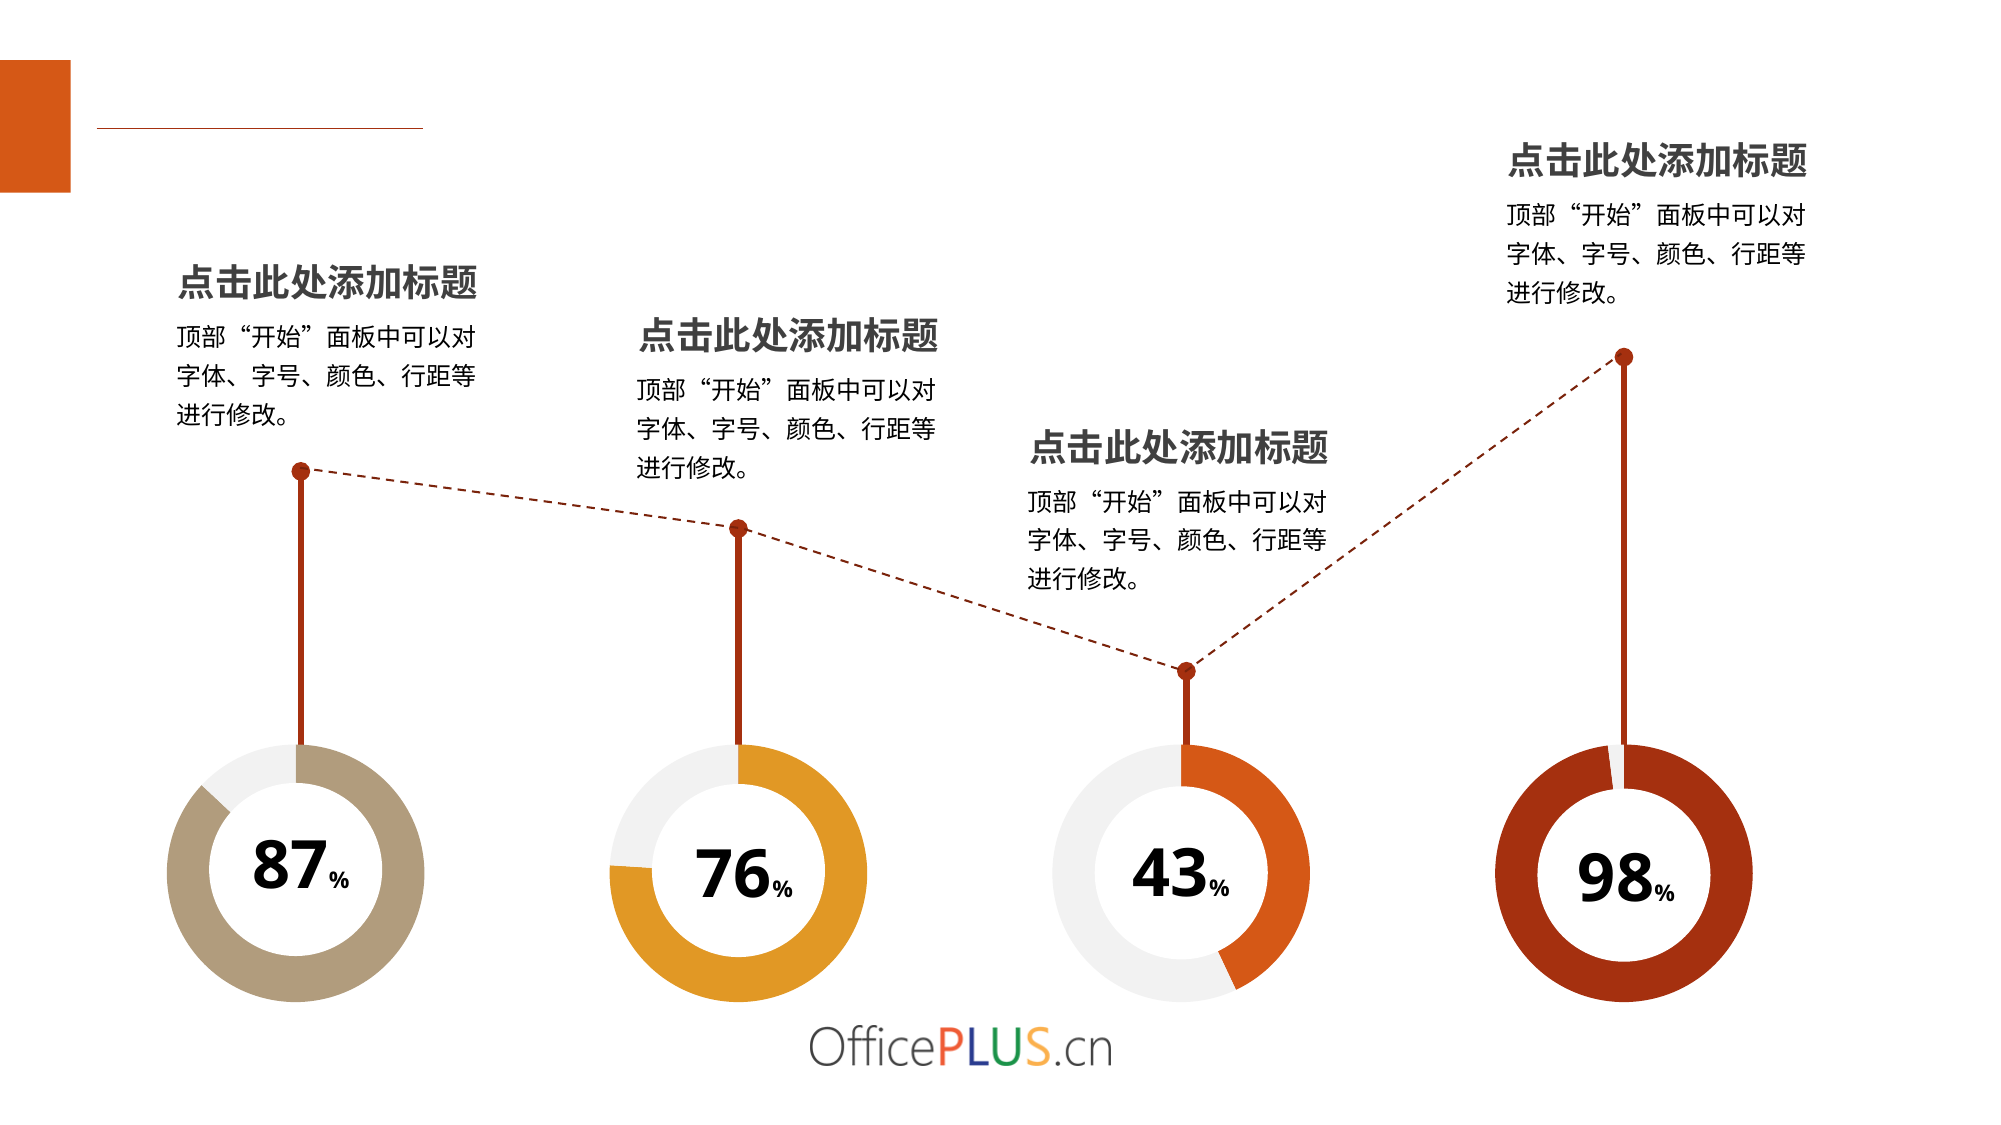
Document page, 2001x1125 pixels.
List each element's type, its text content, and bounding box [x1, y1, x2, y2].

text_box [161, 737, 430, 1009]
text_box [1047, 737, 1316, 1009]
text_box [1489, 737, 1759, 1009]
text_box 点击此处添加标题 [1014, 416, 1345, 476]
text_box 点击此处添加标题 [623, 304, 954, 365]
picture [810, 1025, 1111, 1066]
text_box 点击此处添加标题 [163, 251, 493, 312]
text_box 顶部“开始”面板中可以对字体、字号、颜色、行距等进行修改。 [1491, 182, 1826, 315]
text_box 点击此处添加标题 [1493, 129, 1823, 190]
text_box 顶部“开始”面板中可以对字体、字号、颜色、行距等进行修改。 [622, 357, 957, 490]
text_box 顶部“开始”面板中可以对字体、字号、颜色、行距等进行修改。 [161, 304, 496, 437]
text_box [299, 352, 1622, 673]
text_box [604, 737, 873, 1009]
text_box 顶部“开始”面板中可以对字体、字号、颜色、行距等进行修改。 [1012, 469, 1347, 602]
